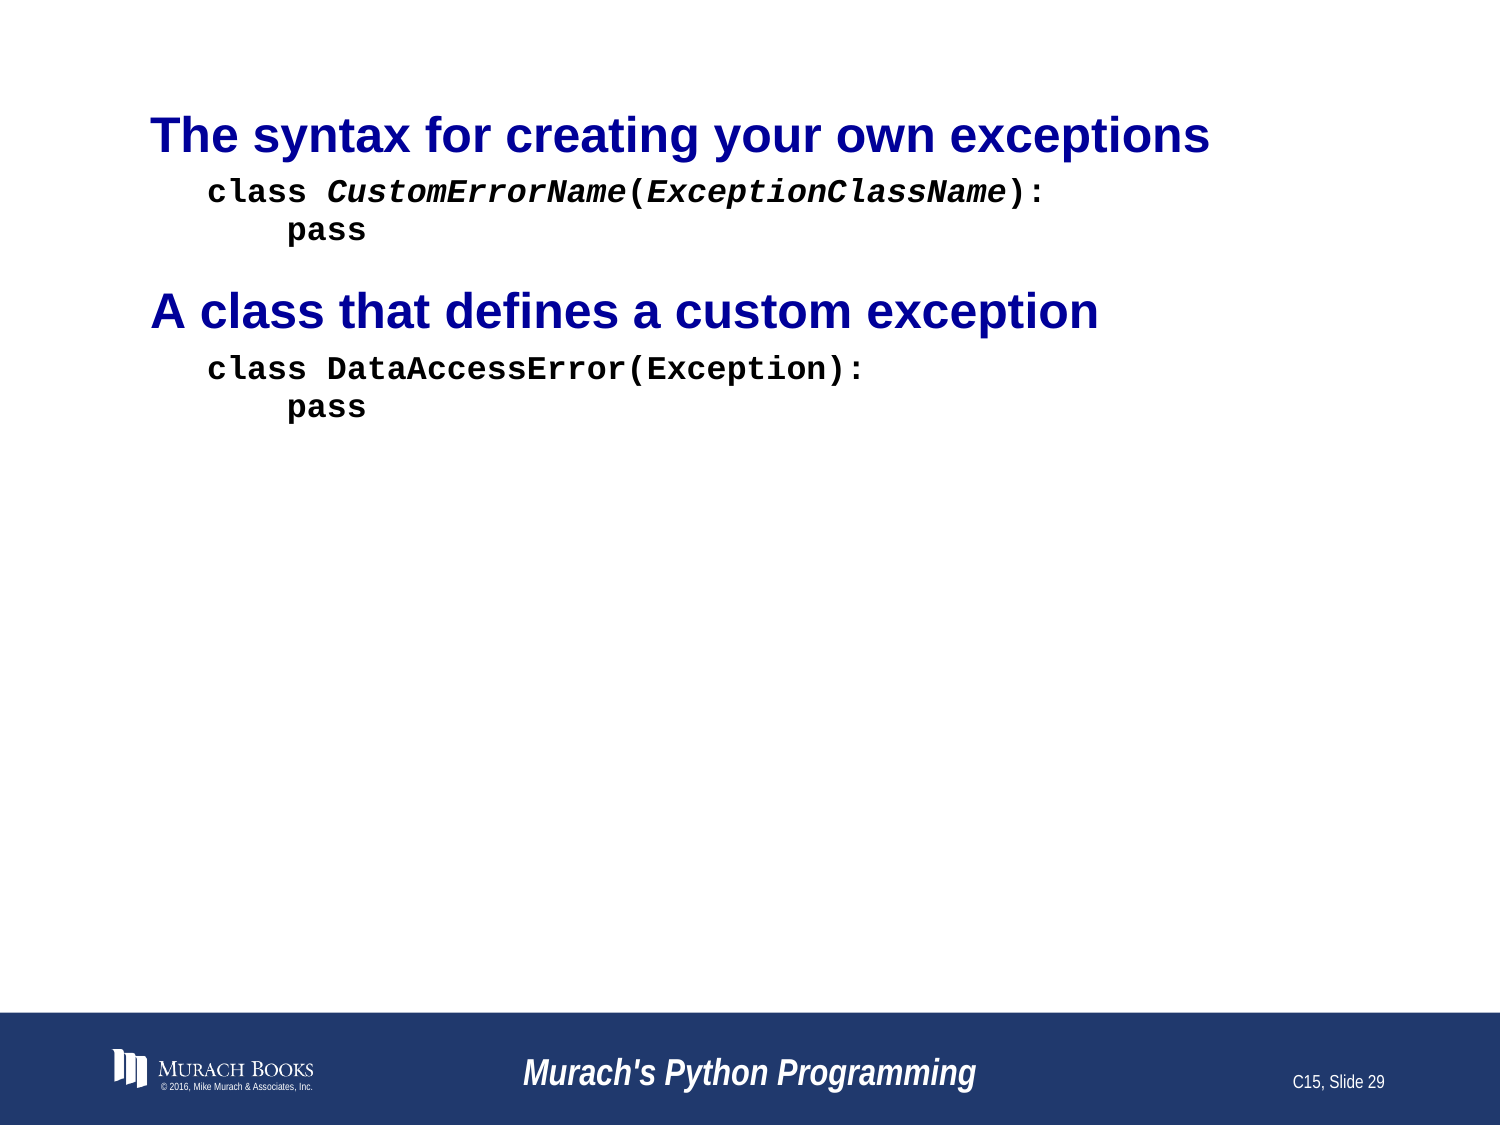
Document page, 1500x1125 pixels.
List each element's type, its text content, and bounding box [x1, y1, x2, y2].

footer © 2016, Mike Murach & Associates, Inc. [12, 1025, 463, 1100]
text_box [149, 174, 1350, 428]
slide_number C15, Slide 29 [1087, 1025, 1400, 1100]
title The syntax for creating your own exceptions [150, 102, 1350, 164]
slide_number Murach's Python Programming [463, 1025, 1050, 1100]
